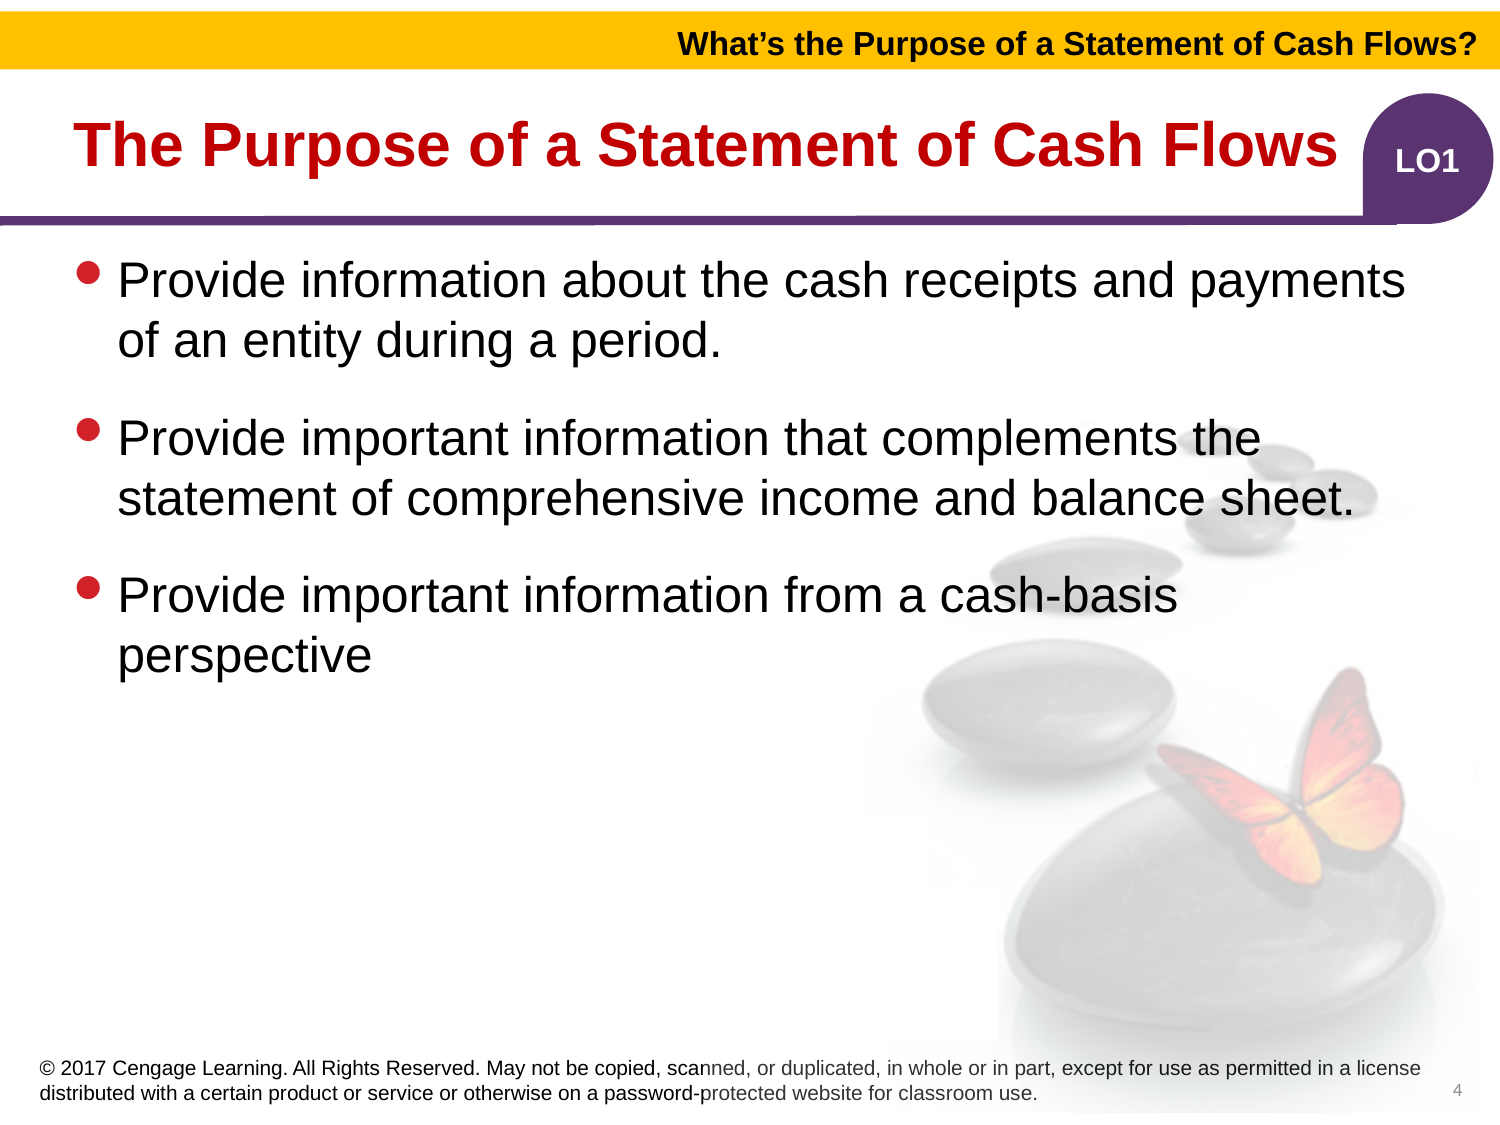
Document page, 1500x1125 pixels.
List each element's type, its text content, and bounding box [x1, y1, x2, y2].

picture [1128, 1060, 1134, 1075]
picture [808, 1089, 818, 1100]
picture [1038, 1062, 1050, 1075]
picture [936, 1089, 945, 1100]
picture [864, 1060, 873, 1075]
list Provide information about the cash receipts and payments of an entity during a period. Provide important information that complements the statement of comprehensive income and balance sheet. Provide important information from a cash-basis perspective [58, 240, 1439, 1014]
picture [908, 1064, 923, 1075]
picture [953, 1089, 963, 1100]
picture [825, 1064, 834, 1075]
picture [980, 1064, 986, 1075]
picture [998, 1064, 1007, 1075]
picture [730, 1087, 736, 1100]
picture [886, 1089, 892, 1100]
picture [723, 1064, 733, 1075]
picture [1021, 1089, 1031, 1100]
picture [999, 1089, 1008, 1100]
picture [965, 1089, 975, 1100]
picture [899, 1089, 908, 1100]
picture [805, 1064, 815, 1079]
picture [704, 1089, 711, 1100]
text_box LO1 [1380, 131, 1475, 187]
picture [1011, 1089, 1020, 1100]
picture [1095, 1064, 1105, 1075]
picture [845, 1087, 851, 1100]
picture [924, 1060, 933, 1075]
picture [936, 1064, 946, 1075]
picture [776, 1085, 785, 1100]
picture [846, 1062, 852, 1075]
picture [712, 1064, 721, 1075]
picture [782, 1060, 791, 1075]
picture [952, 1064, 962, 1075]
picture [736, 1089, 746, 1100]
picture [892, 1064, 901, 1075]
picture [734, 1060, 743, 1075]
picture [914, 1089, 934, 1100]
picture [792, 1089, 807, 1100]
picture [764, 1089, 774, 1100]
picture [748, 1089, 757, 1100]
picture [704, 1064, 709, 1075]
picture [769, 1064, 775, 1075]
picture [946, 1089, 952, 1100]
picture [1135, 1064, 1139, 1075]
title The Purpose of a Statement of Cash Flows [58, 90, 1397, 202]
picture [758, 1064, 768, 1075]
picture [719, 1089, 729, 1100]
slide_number 4 [1139, 1047, 1478, 1108]
picture [1084, 1064, 1093, 1075]
picture [1015, 1064, 1025, 1079]
picture [819, 1085, 829, 1100]
picture [1106, 1064, 1116, 1079]
picture [831, 1089, 840, 1100]
picture [969, 1064, 979, 1075]
picture [868, 1085, 874, 1100]
picture [1026, 1064, 1037, 1075]
picture [757, 1087, 763, 1100]
picture [1062, 1064, 1072, 1075]
picture [1074, 1064, 1083, 1075]
picture [712, 1089, 718, 1100]
picture [1117, 1062, 1123, 1075]
picture [852, 1089, 862, 1100]
picture [836, 1064, 847, 1075]
picture [976, 1089, 991, 1100]
picture [853, 1064, 863, 1075]
picture [875, 1089, 885, 1100]
picture [793, 1064, 802, 1075]
text_box What’s the Purpose of a Statement of Cash Flows? [662, 15, 1494, 70]
